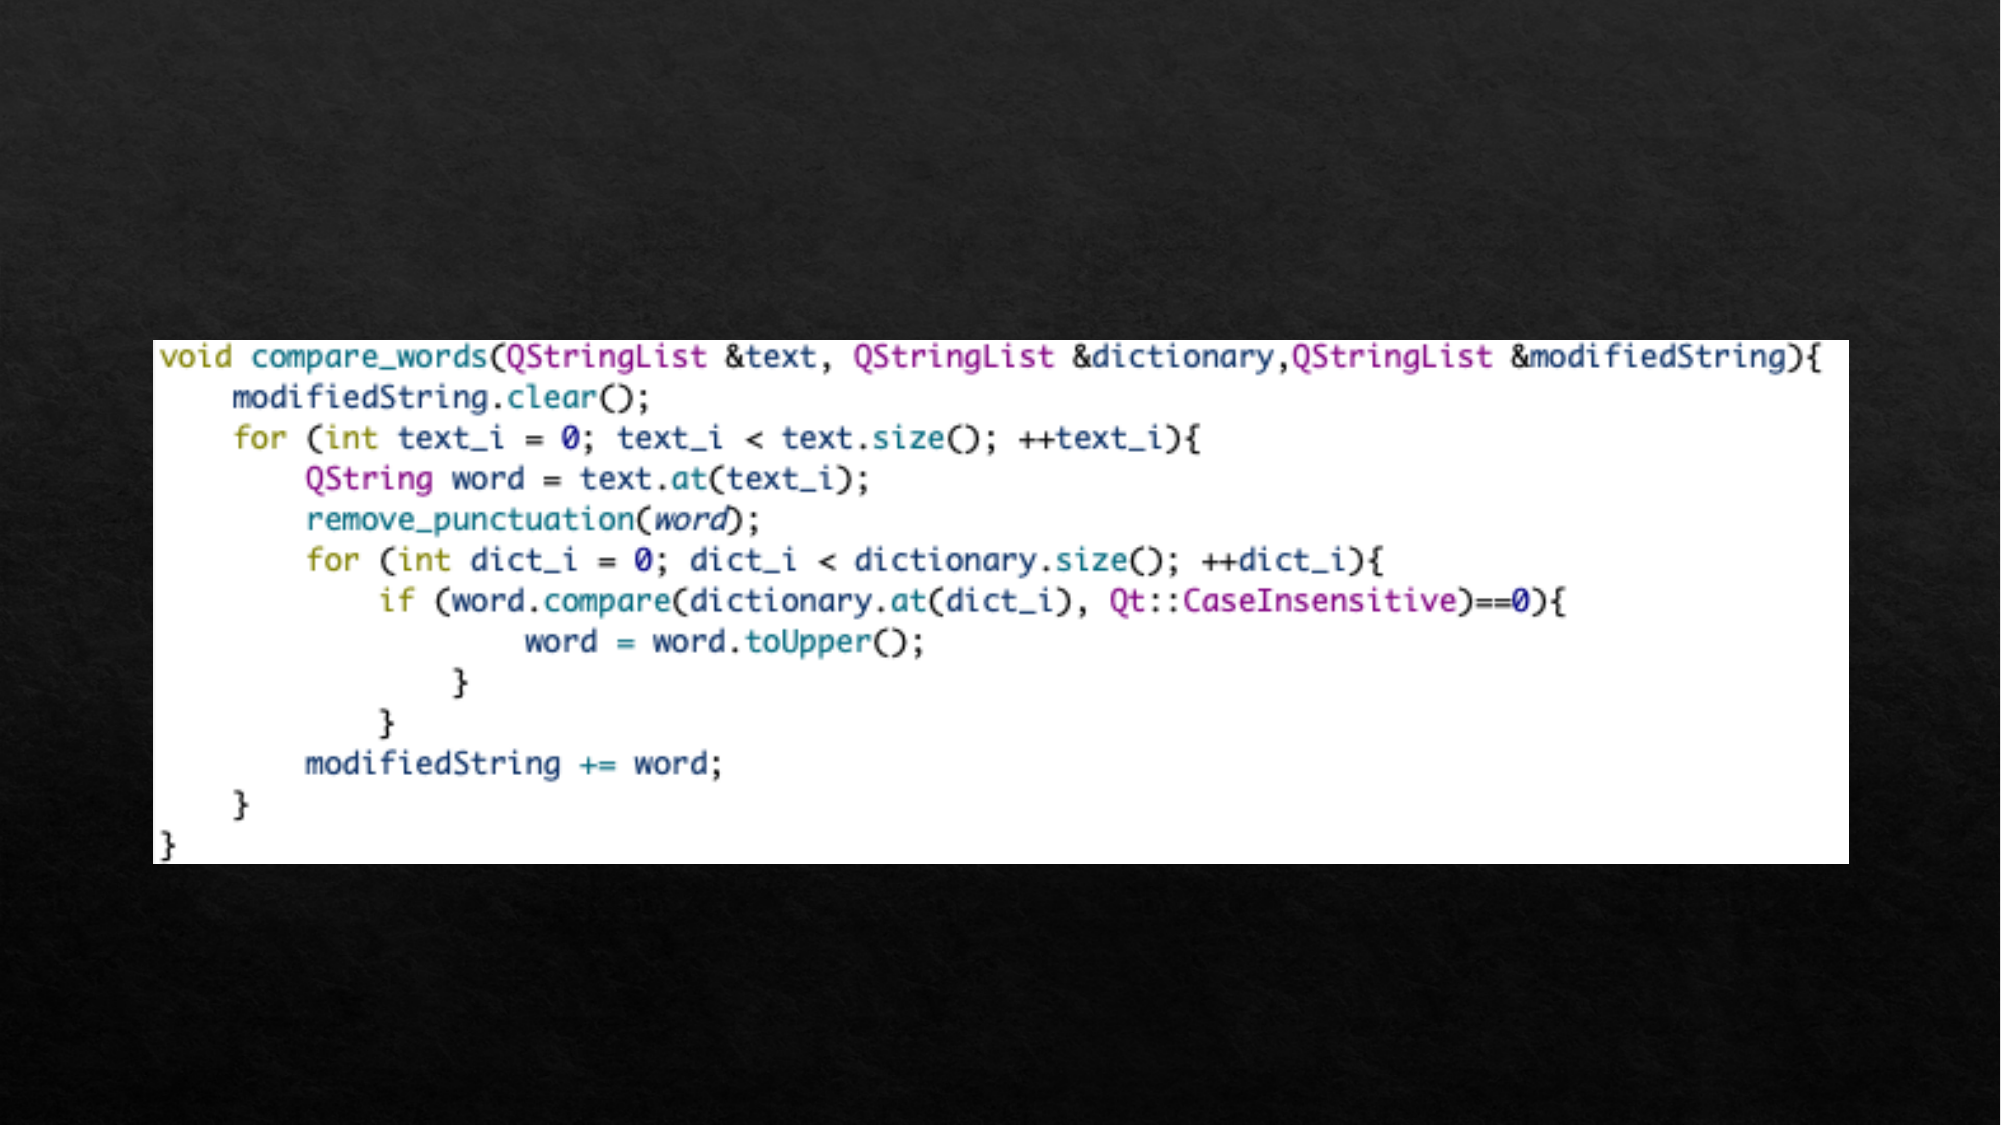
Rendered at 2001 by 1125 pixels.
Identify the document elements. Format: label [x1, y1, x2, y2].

picture [153, 340, 1849, 865]
